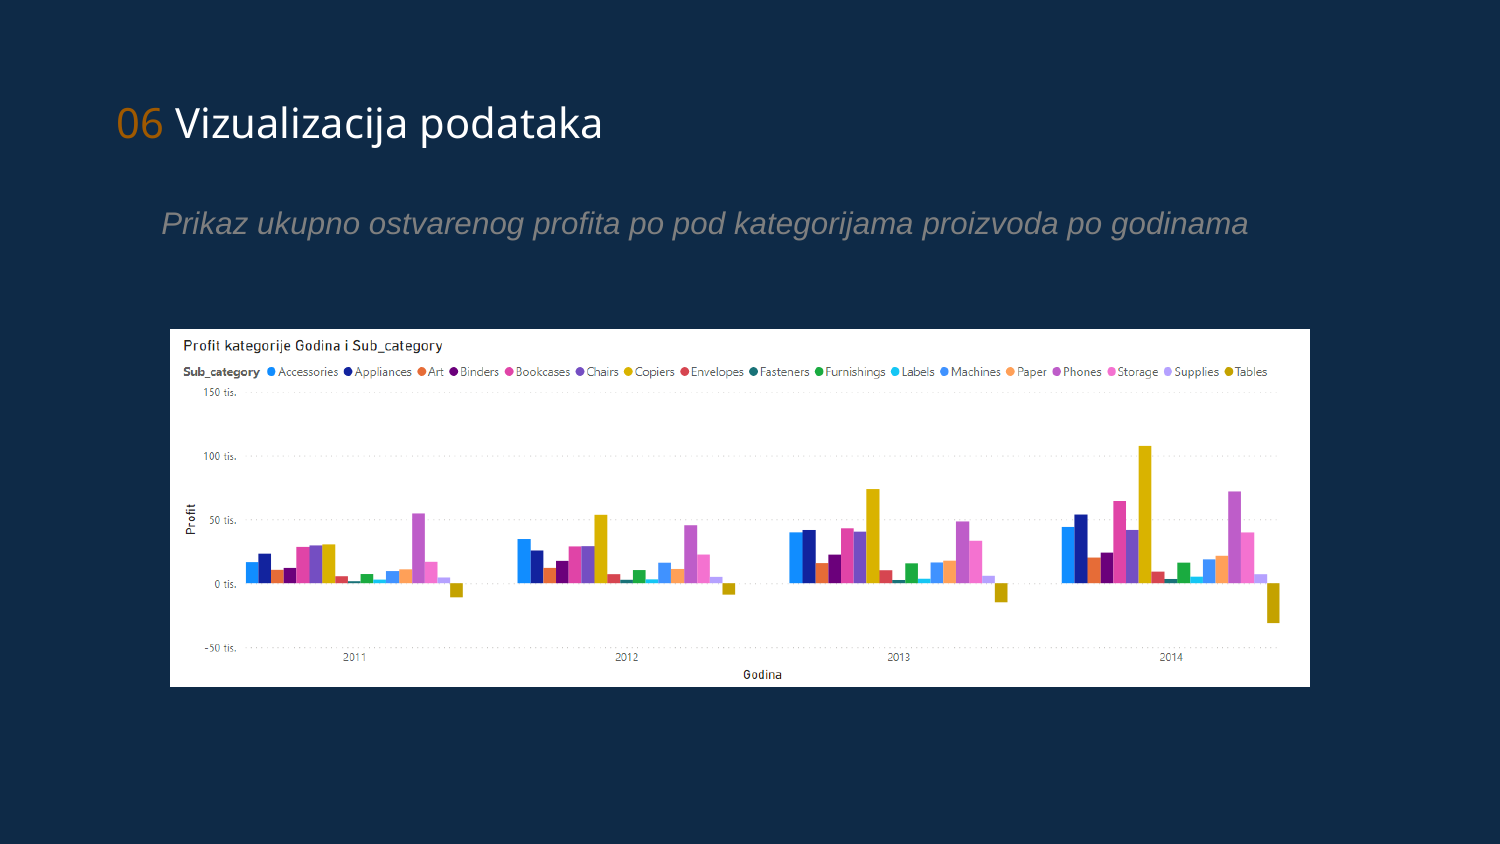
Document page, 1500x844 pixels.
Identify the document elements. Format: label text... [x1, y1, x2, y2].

title 06 Vizualizacija podataka [101, 67, 878, 163]
text_box Prikaz ukupno ostvarenog profita po pod kategorijama proizvoda po godinama [146, 195, 1473, 248]
picture [170, 328, 1310, 687]
